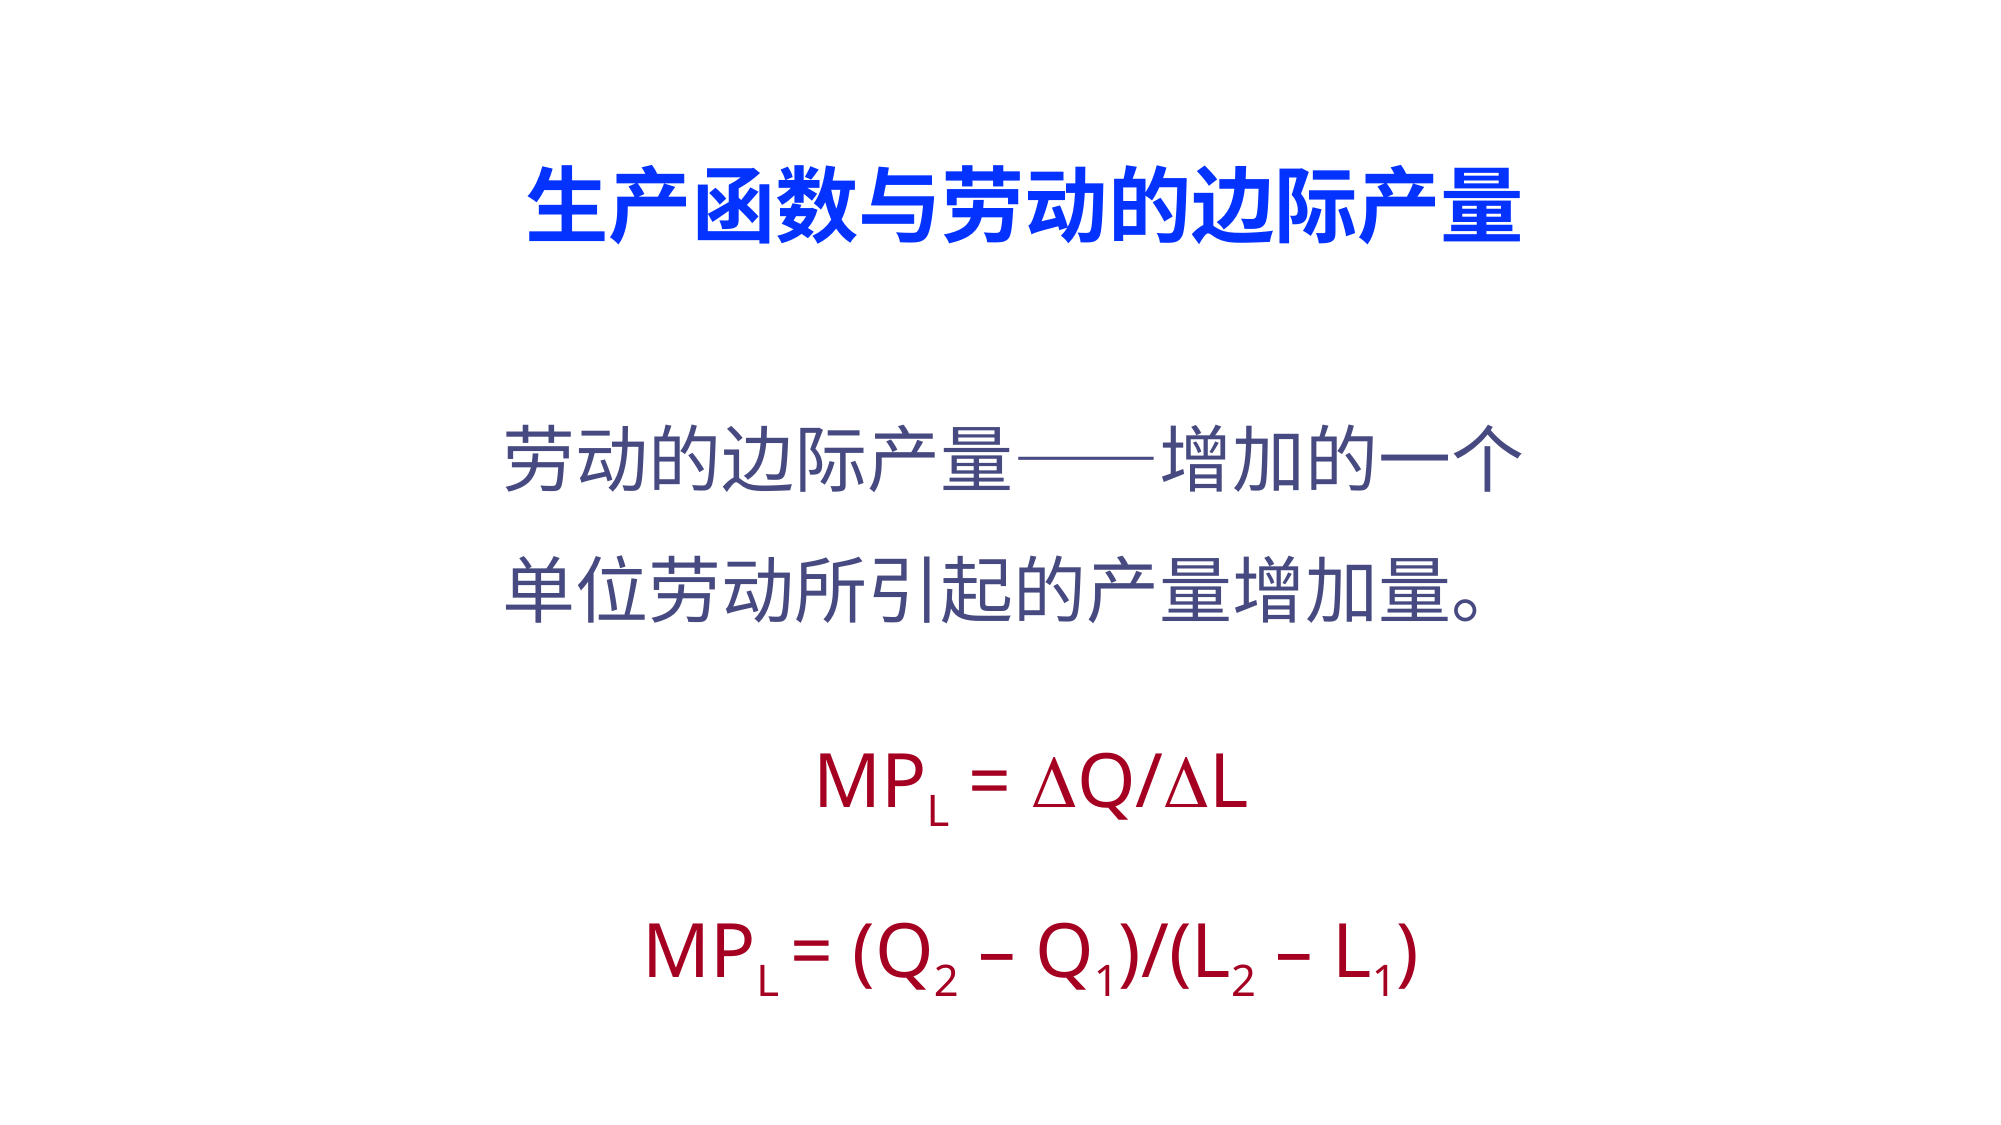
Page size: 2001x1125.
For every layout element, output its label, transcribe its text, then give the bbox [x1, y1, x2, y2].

title 生产函数与劳动的边际产量 [387, 75, 1663, 263]
subtitle 劳动的边际产量——增加的一个单位劳动所引起的产量增加量。 MPL = Q/L MPL = (Q2 – Q1)/(L2 – L1) [487, 362, 1575, 1013]
